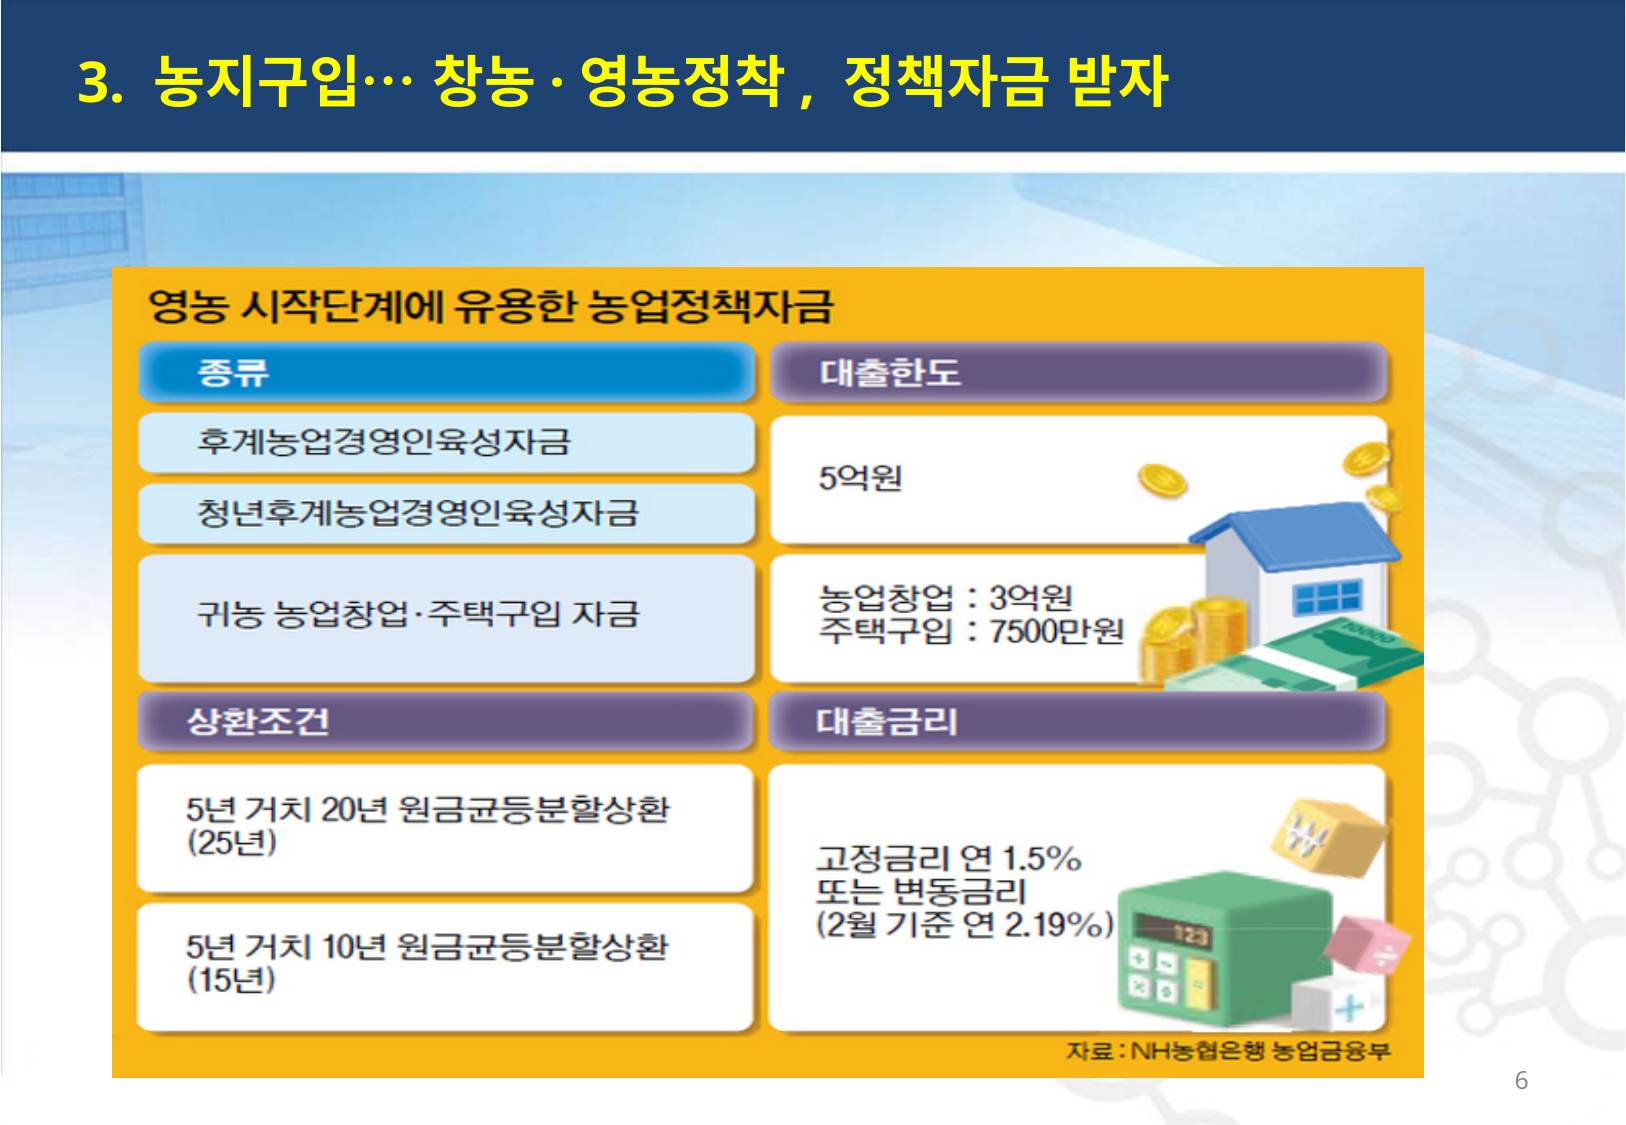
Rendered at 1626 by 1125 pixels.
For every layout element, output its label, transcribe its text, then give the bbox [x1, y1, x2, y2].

picture [111, 267, 1424, 1078]
picture [1, 0, 1626, 1125]
text_box [60, 228, 1565, 1125]
text_box 3. 농지구입… 창농·영농정착, 정책자금 받자 [62, 39, 1625, 122]
